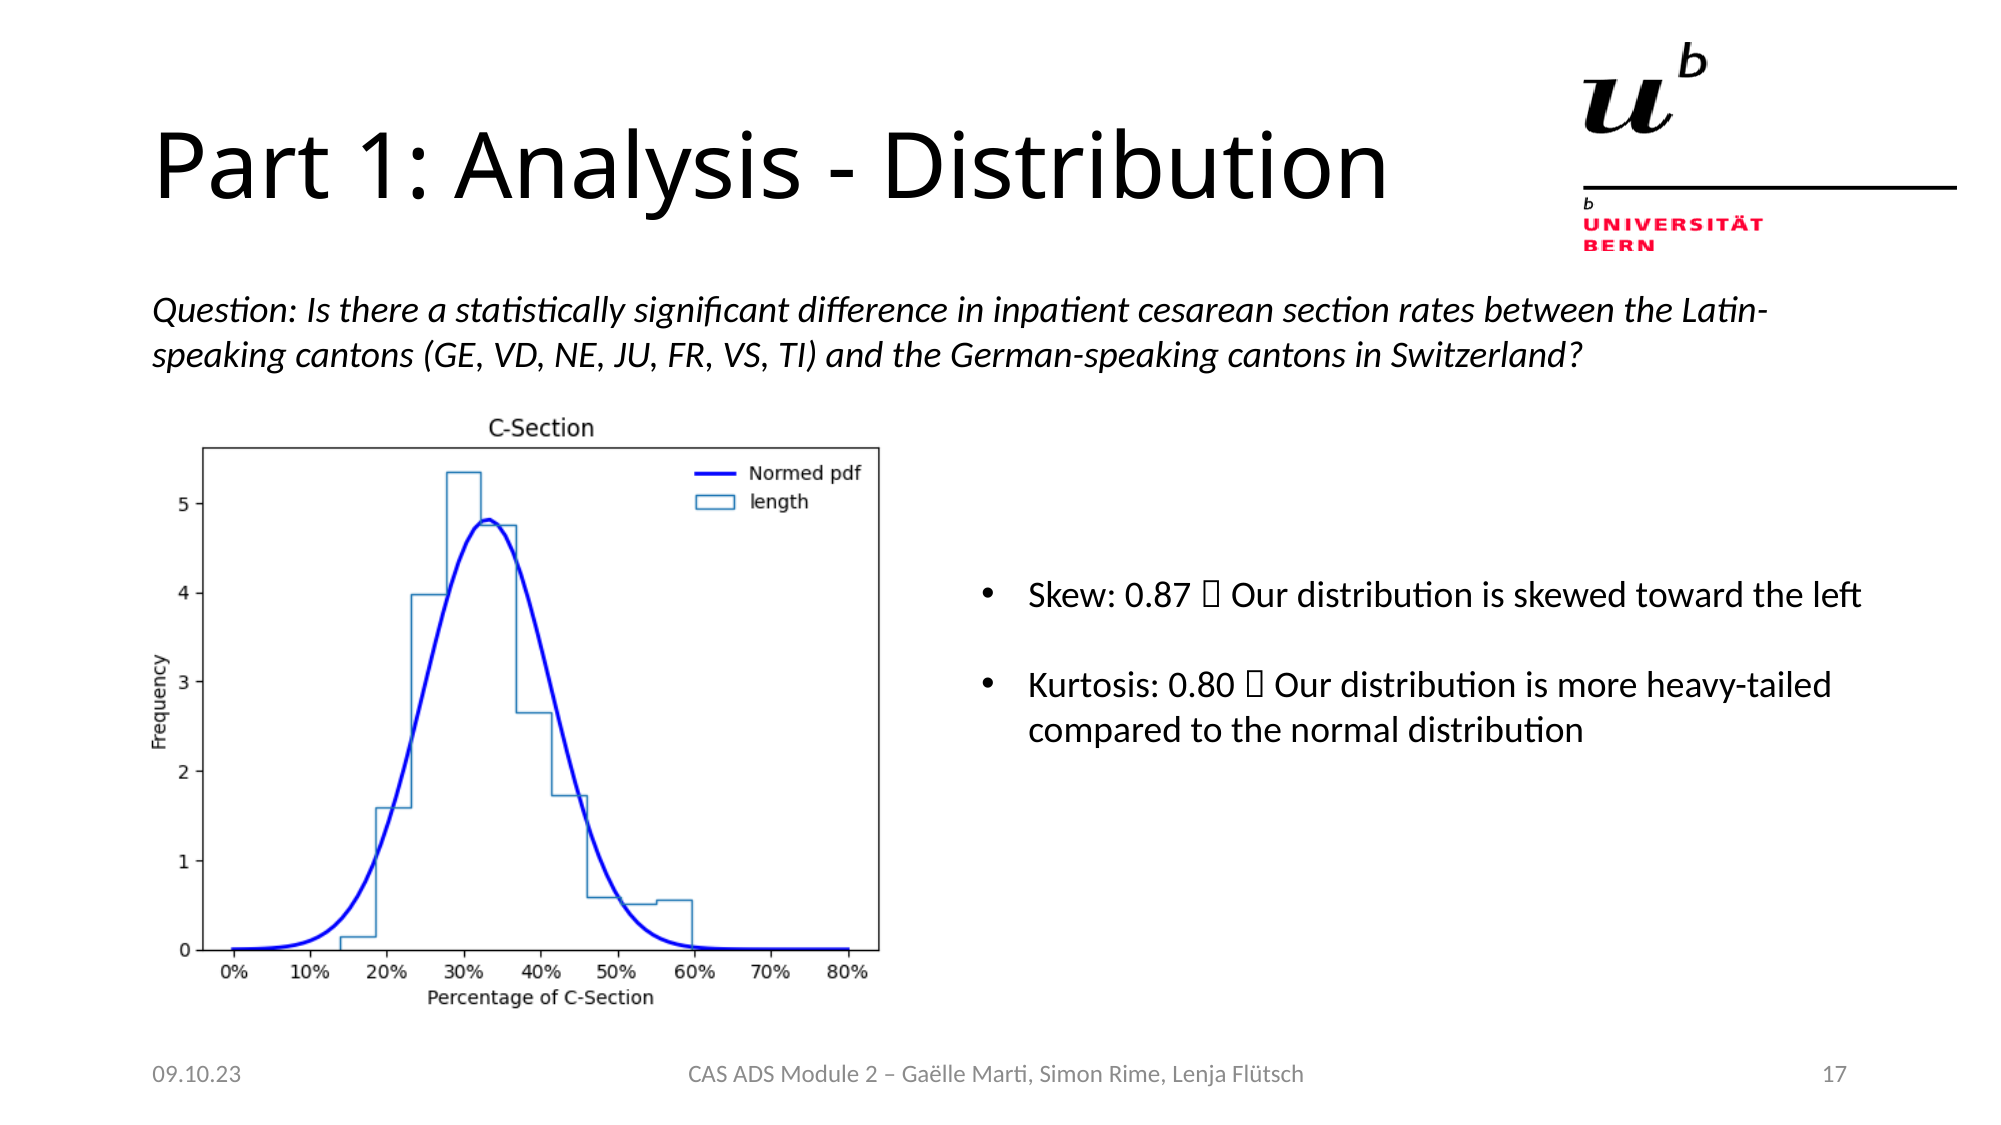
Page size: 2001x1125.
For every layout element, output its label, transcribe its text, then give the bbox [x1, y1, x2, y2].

footer CAS ADS Module 2 – Gaëlle Marti, Simon Rime, Lenja Flütsch [662, 1042, 1338, 1103]
text_box Question: Is there a statistically significant difference in inpatient cesarean section rates between the Latin-speaking cantons (GE, VD, NE, JU, FR, VS, TI) and the German-speaking cantons in Switzerland? [137, 277, 1863, 382]
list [137, 404, 892, 1022]
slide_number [137, 1042, 588, 1103]
picture [1583, 0, 2001, 251]
slide_number 17 [1412, 1042, 1863, 1103]
title Part 1: Analysis - Distribution [137, 59, 1863, 277]
text_box Skew: 0.87  Our distribution is skewed toward the left Kurtosis: 0.80  Our distribution is more heavy-tailed compared to the normal distribution [966, 562, 1919, 802]
